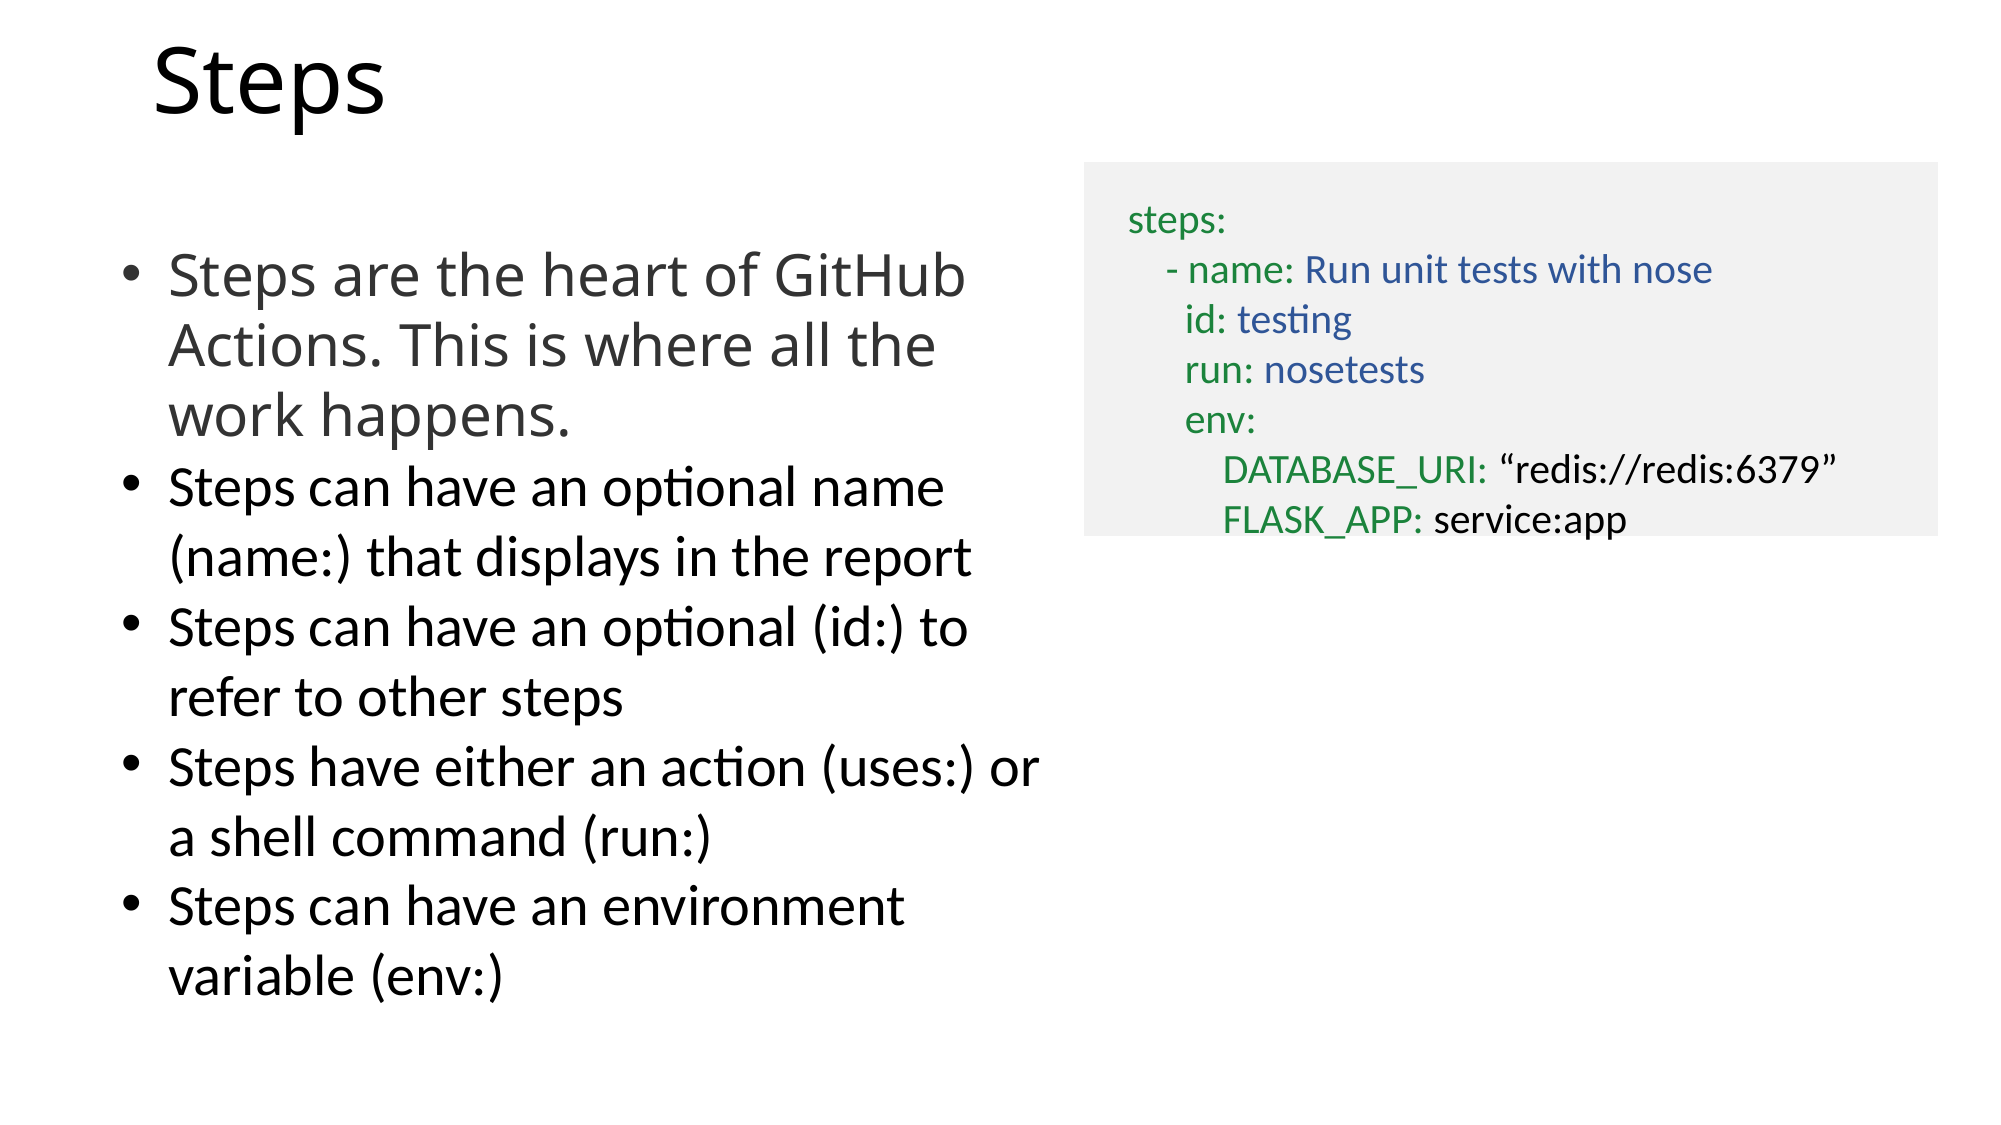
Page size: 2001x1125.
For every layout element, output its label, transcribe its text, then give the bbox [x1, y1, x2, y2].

title Steps [137, 5, 1863, 163]
text_box [1084, 162, 1938, 536]
text_box Steps are the heart of GitHub Actions. This is where all the work happens. Steps can have an optional name (name:) that displays in the report Steps can have an optional (id:) to refer to other steps Steps have either an action (uses:) or a shell command (run:) Steps can have an environment variable (env:) [106, 230, 1085, 1125]
text_box steps: - name: Run unit tests with nose id: testing run: nosetests env: DATABASE_URI: “redis://redis:6379” FLASK_APP: service:app [1113, 184, 1863, 550]
